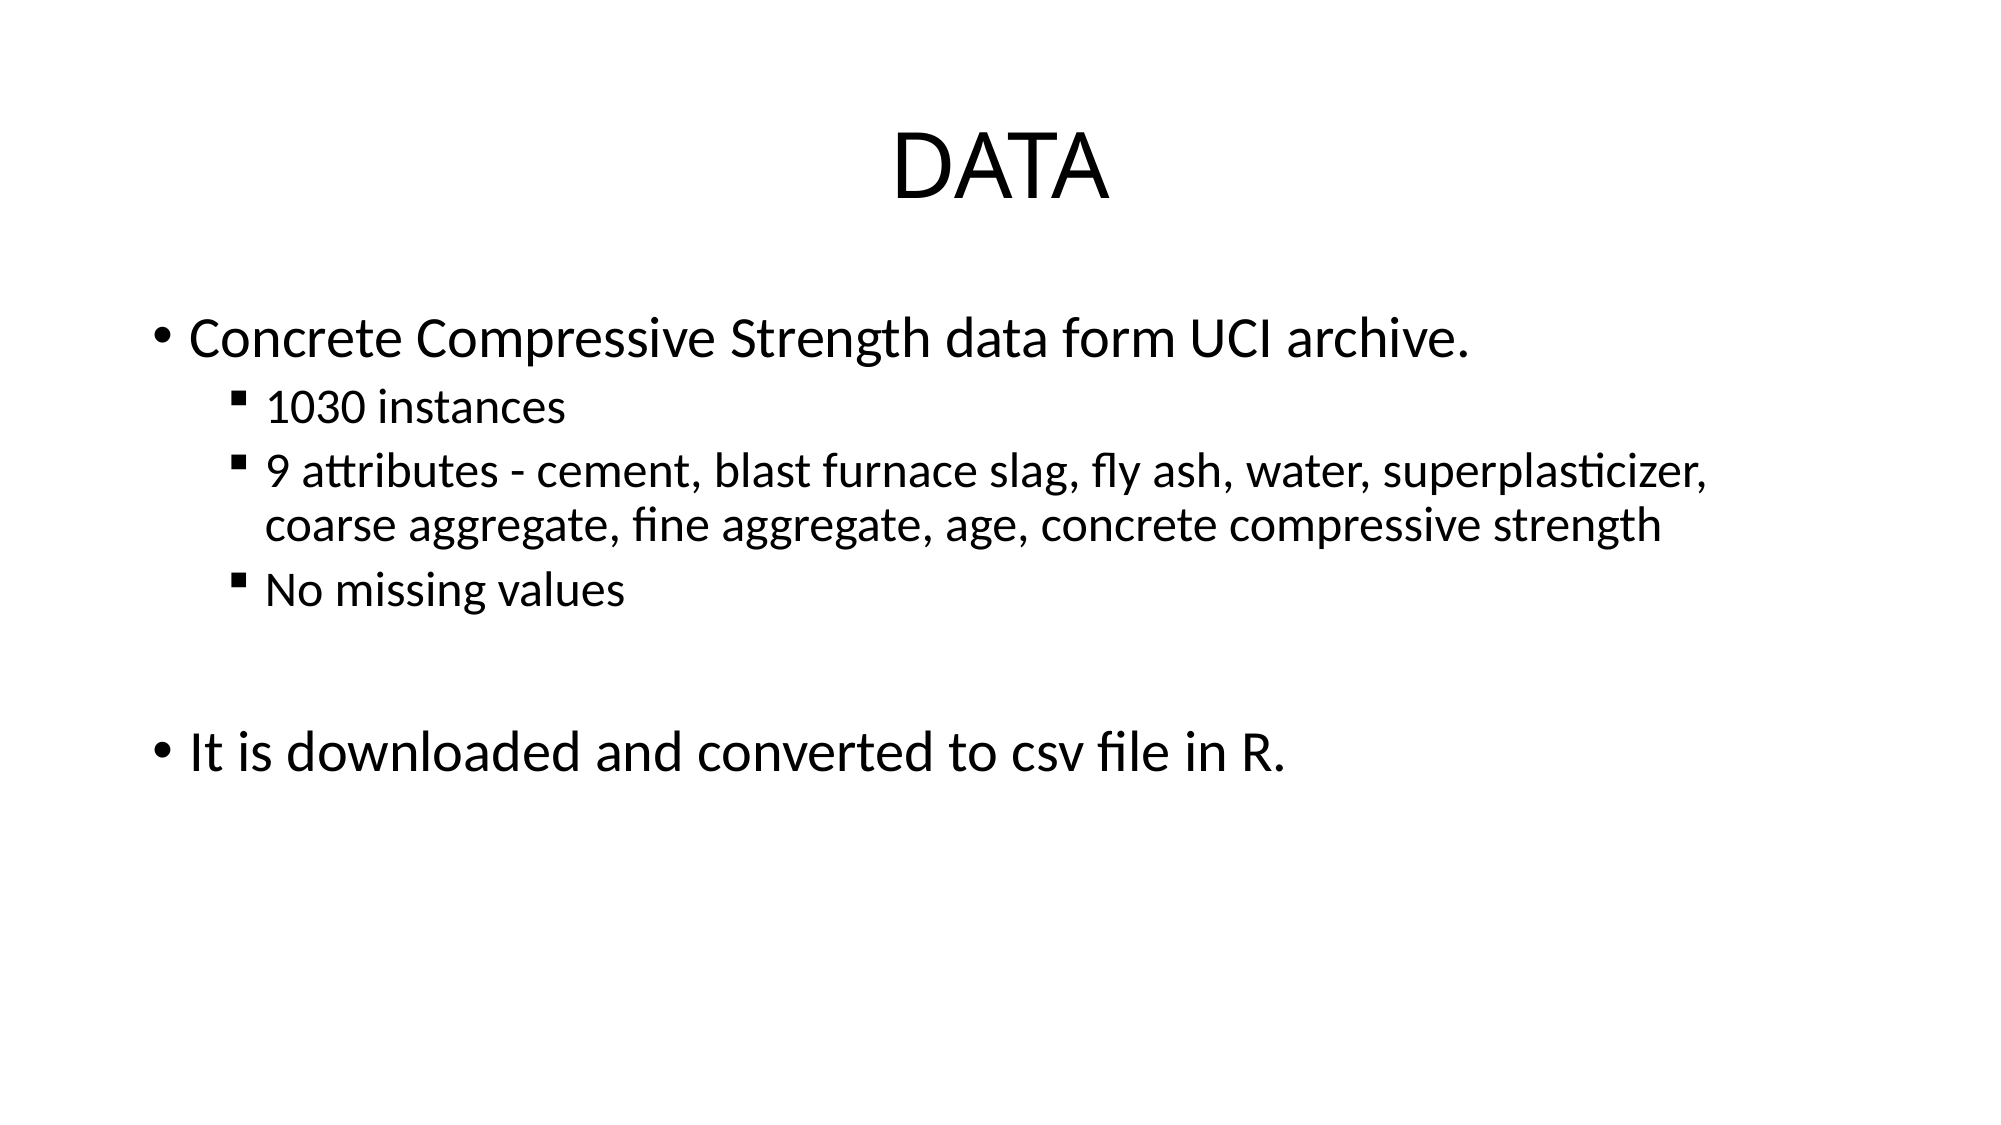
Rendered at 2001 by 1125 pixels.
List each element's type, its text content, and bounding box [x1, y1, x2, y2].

title DATA [137, 59, 1863, 278]
list Concrete Compressive Strength data form UCI archive. 1030 instances 9 attributes - cement, blast furnace slag, fly ash, water, superplasticizer, coarse aggregate, fine aggregate, age, concrete compressive strength No missing values It is downloaded and converted to csv file in R. [137, 299, 1863, 1014]
